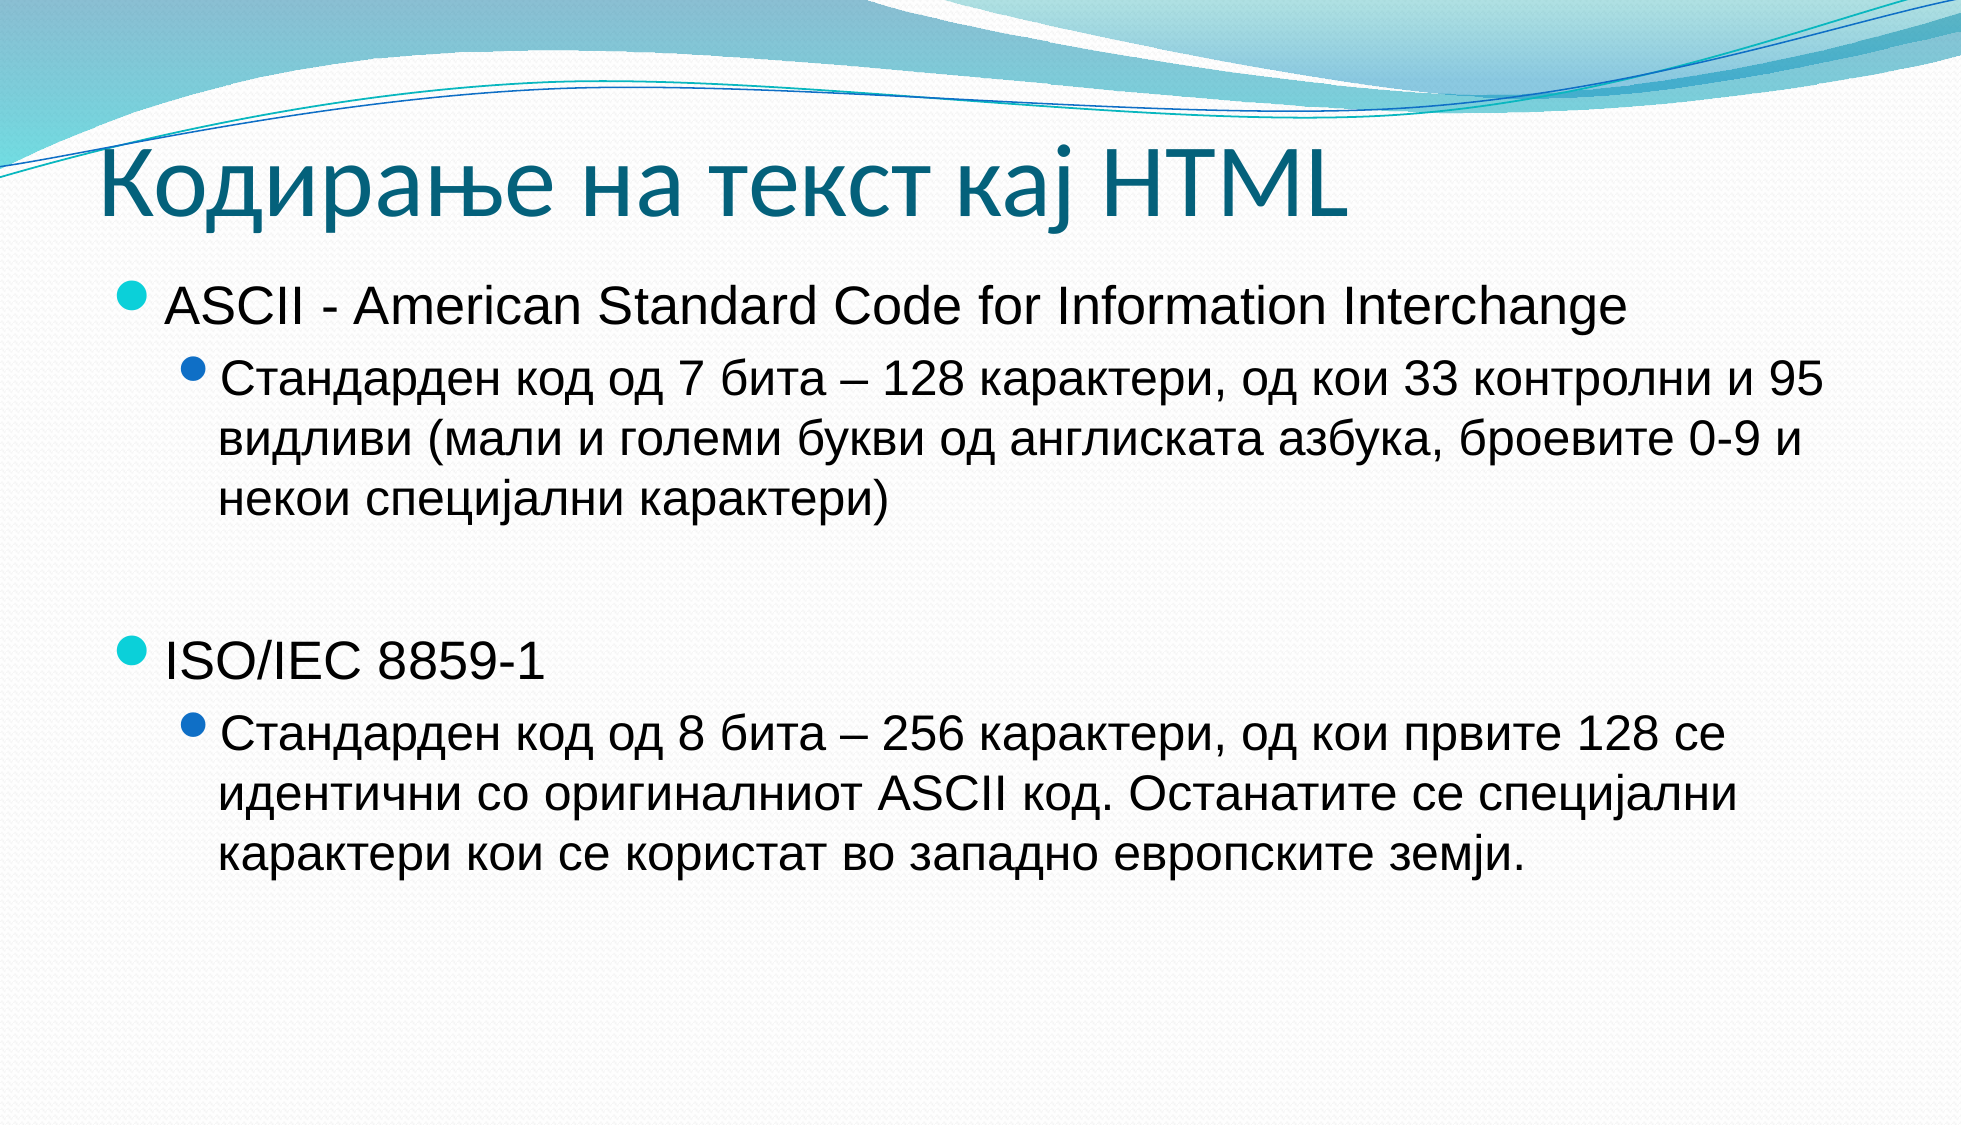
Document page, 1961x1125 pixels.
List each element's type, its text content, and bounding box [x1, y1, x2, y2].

list ASCII - American Standard Code for Information Interchange Стандарден код од 7 бита – 128 карактери, од кои 33 контролни и 95 видливи (мали и големи букви од англиската азбука, броевите 0-9 и некои специјални карактери) ISO/IEC 8859-1 Стандарден код од 8 бита – 256 карактери, од кои првите 128 се идентични со оригиналниот ASCII код. Останатите се специјални карактери кои се користат во западно европските земји. [98, 262, 1863, 1088]
title Кодирање на текст кај HTML [98, 50, 1863, 238]
